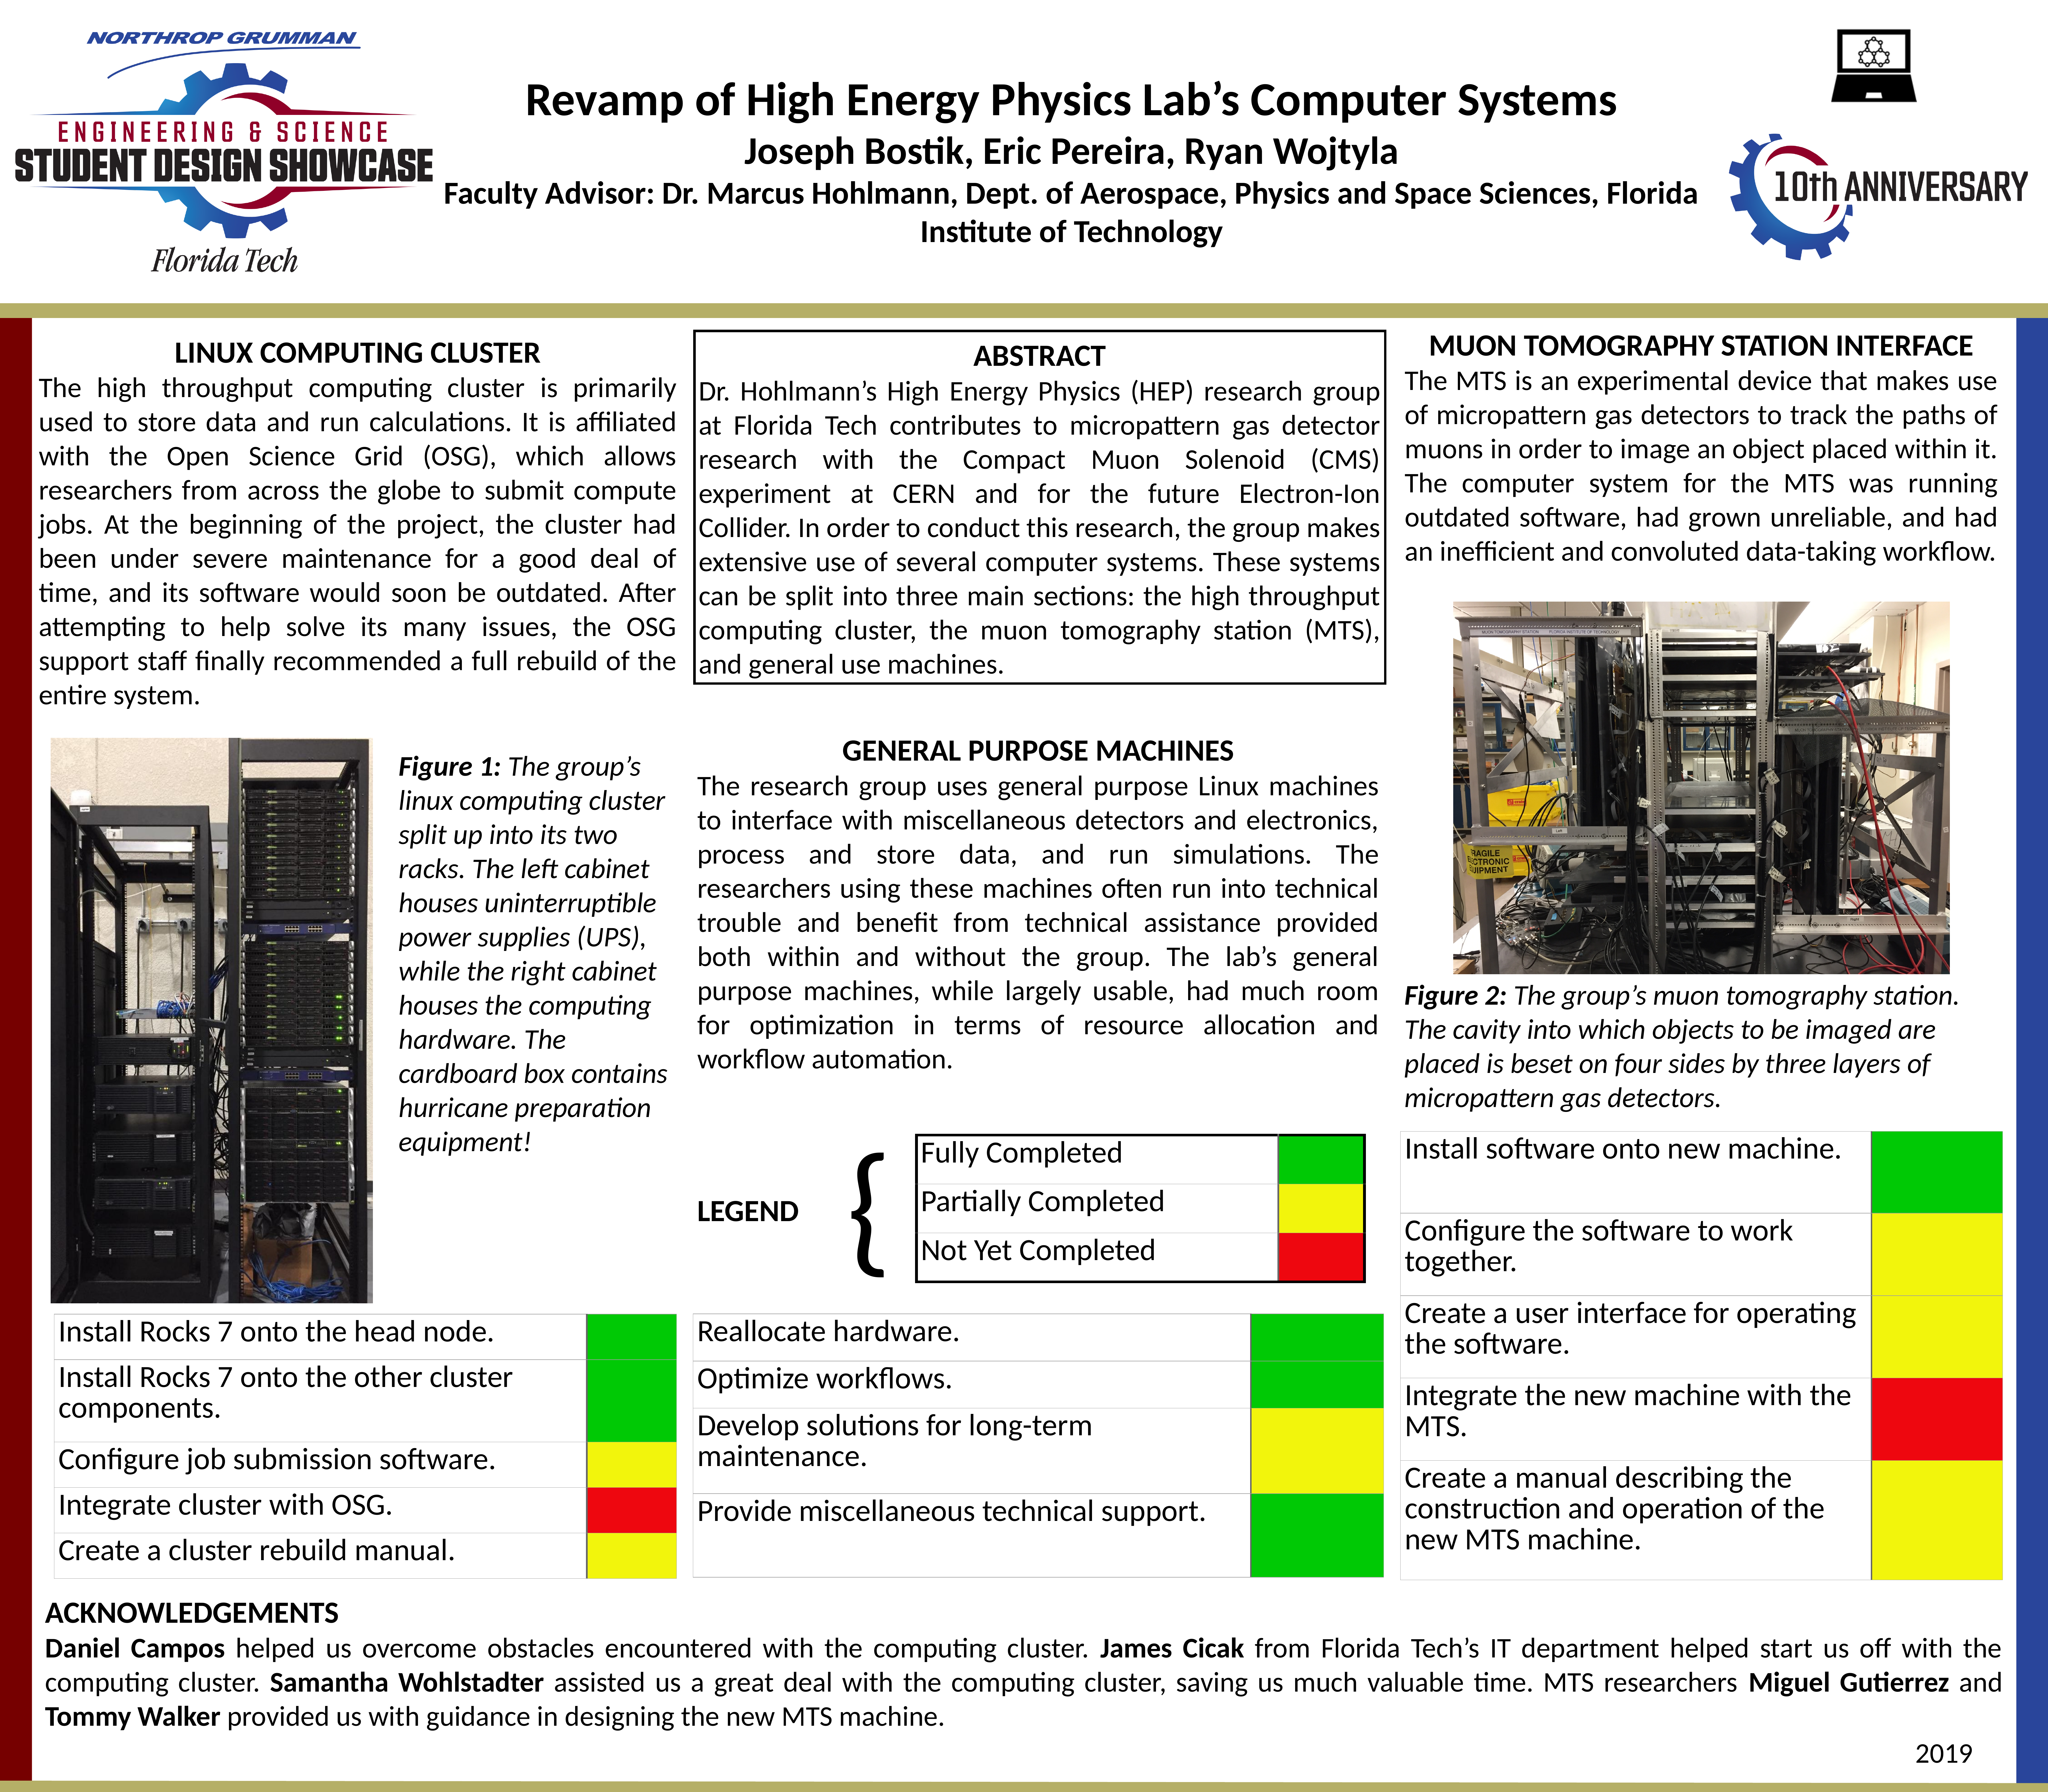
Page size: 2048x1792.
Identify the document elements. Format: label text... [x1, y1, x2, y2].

text_box ABSTRACT Dr. Hohlmann’s High Energy Physics (HEP) research group at Florida Tech contributes to micropattern gas detector research with the Compact Muon Solenoid (CMS) experiment at CERN and for the future Electron-Ion Collider. In order to conduct this research, the group makes extensive use of several computer systems. These systems can be split into three main sections: the high throughput computing cluster, the muon tomography station (MTS), and general use machines. [694, 331, 1385, 684]
picture [0, 24, 448, 280]
table_header [1252, 1314, 1384, 1361]
table_cell Partially Completed [918, 1184, 1277, 1233]
table_cell Integrate cluster with OSG. [54, 1488, 586, 1533]
picture [51, 738, 373, 1303]
table_cell Develop solutions for long-term maintenance. [693, 1408, 1250, 1493]
text_box 2019 [1915, 1734, 1973, 1769]
table_cell [588, 1442, 676, 1487]
table_cell Provide miscellaneous technical support. [693, 1494, 1250, 1577]
text_box LEGEND [697, 1190, 822, 1227]
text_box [1400, 320, 2003, 972]
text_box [1400, 972, 2003, 1119]
table_cell [588, 1360, 676, 1442]
table_header [588, 1314, 676, 1359]
table_cell Install Rocks 7 onto the other cluster components. [54, 1360, 586, 1442]
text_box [1400, 1119, 2003, 1523]
table_cell [1252, 1408, 1384, 1493]
picture [1453, 602, 1950, 974]
table_cell Configure job submission software. [54, 1442, 586, 1487]
table_header [1279, 1141, 1363, 1184]
text_box Revamp of High Energy Physics Lab’s Computer Systems Joseph Bostik, Eric Pereira, Ryan Wojtyla Faculty Advisor: Dr. Marcus Hohlmann, Dept. of Aerospace, Physics and Space Sciences, Florida Institute of Technology [433, 66, 1710, 251]
table_cell [588, 1488, 676, 1533]
picture [1729, 134, 2028, 260]
table_header Install Rocks 7 onto the head node. [54, 1314, 586, 1359]
table_cell Create a manual describing the construction and operation of the new MTS machine. [1401, 1523, 1871, 1580]
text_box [36, 329, 680, 1246]
table_cell [588, 1533, 676, 1578]
table_cell [1252, 1361, 1384, 1408]
table_cell [1279, 1184, 1363, 1233]
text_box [693, 726, 1384, 1141]
text_box { [846, 1141, 892, 1287]
table_header Reallocate hardware. [693, 1314, 1250, 1361]
table_cell [1279, 1233, 1363, 1281]
table_cell Not Yet Completed [918, 1233, 1277, 1281]
text_box ACKNOWLEDGEMENTS Daniel Campos helped us overcome obstacles encountered with the computing cluster. James Cicak from Florida Tech’s IT department helped start us off with the computing cluster. Samantha Wohlstadter assisted us a great deal with the computing cluster, saving us much valuable time. MTS researchers Miguel Gutierrez and Tommy Walker provided us with guidance in designing the new MTS machine. [41, 1588, 2007, 1736]
table_cell Create a cluster rebuild manual. [54, 1533, 586, 1578]
picture [1831, 23, 1917, 109]
table_cell [1252, 1494, 1384, 1577]
table_cell [1872, 1523, 2002, 1580]
table_cell Optimize workflows. [693, 1361, 1250, 1408]
table_header Fully Completed [918, 1141, 1277, 1184]
